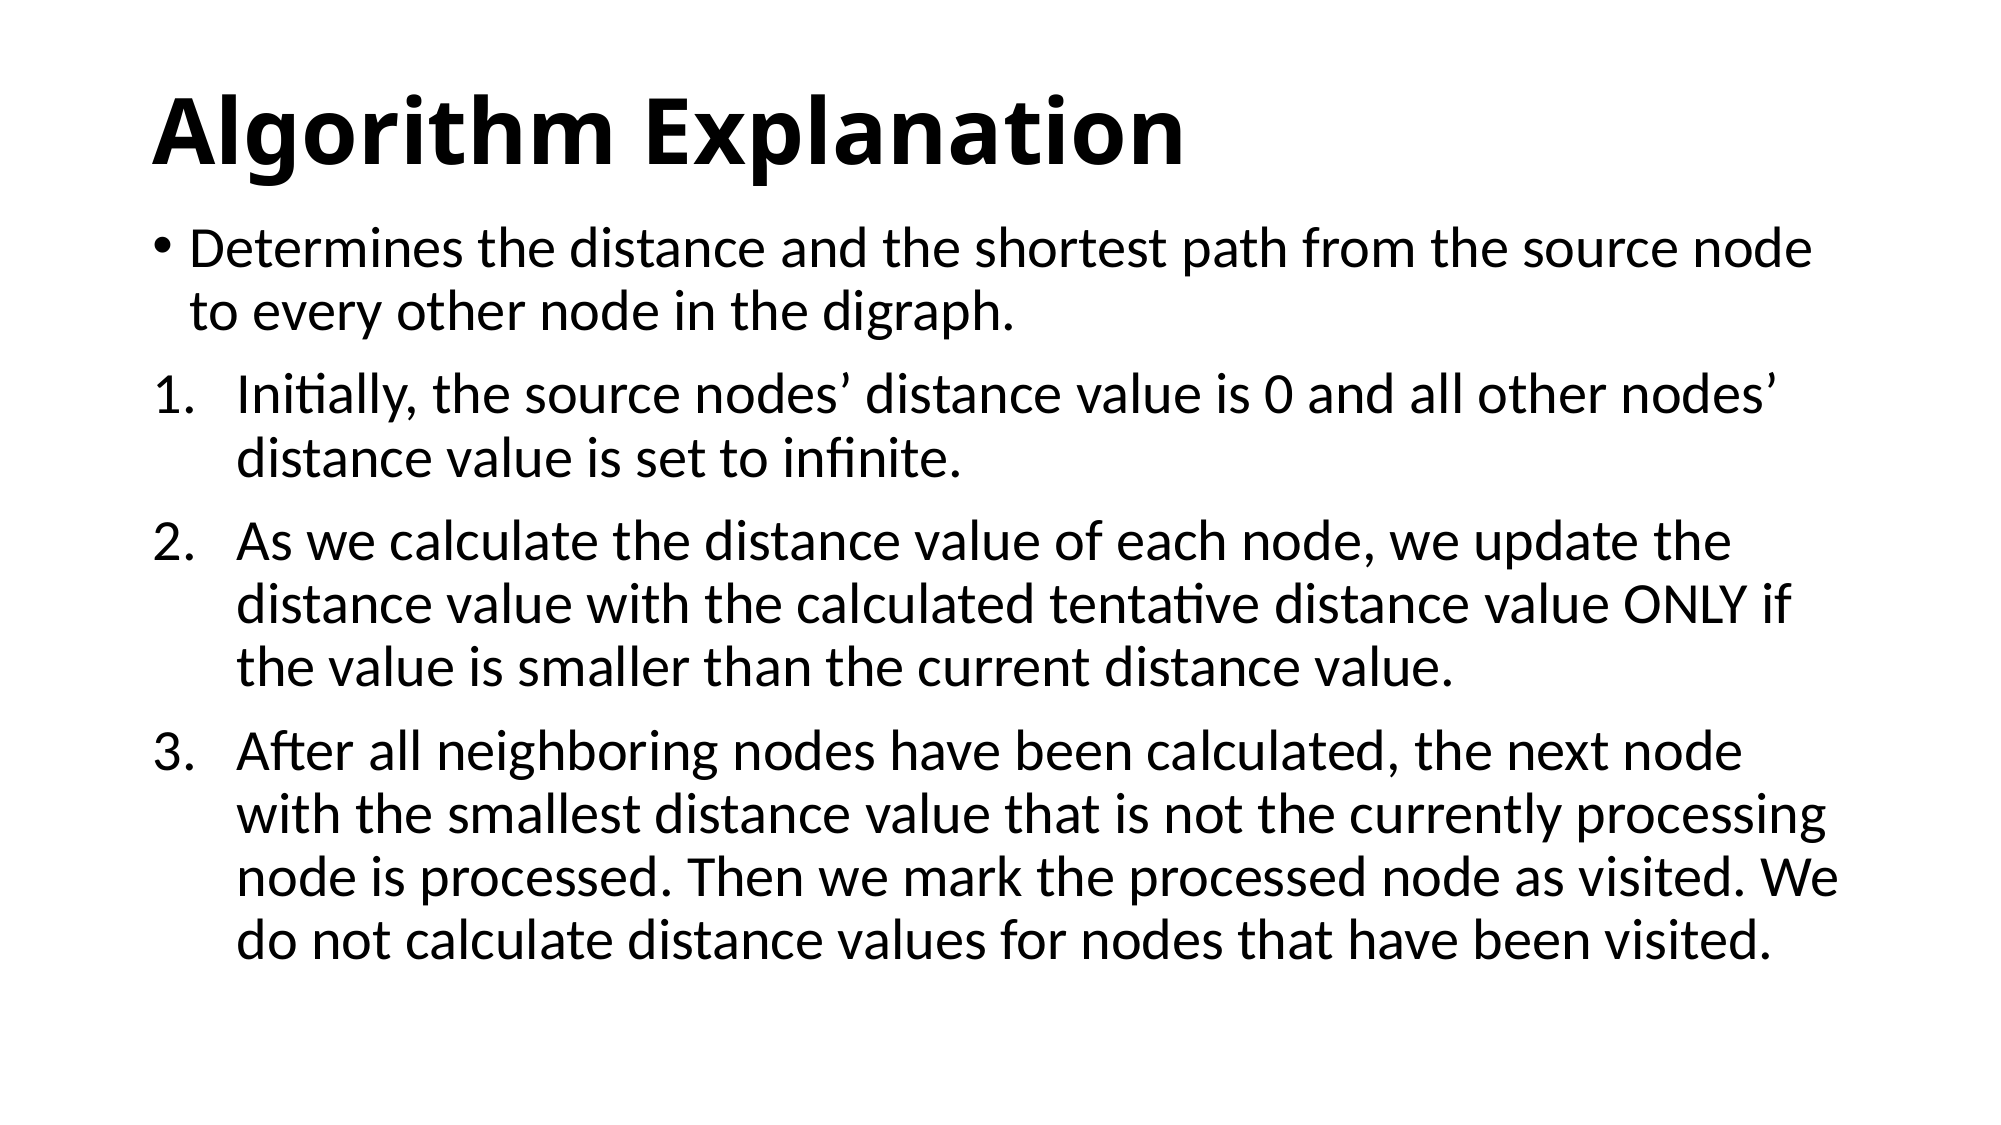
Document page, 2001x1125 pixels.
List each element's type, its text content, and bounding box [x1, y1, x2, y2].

title Algorithm Explanation [137, 59, 1863, 209]
list Determines the distance and the shortest path from the source node to every other node in the digraph. Initially, the source nodes’ distance value is 0 and all other nodes’ distance value is set to infinite. As we calculate the distance value of each node, we update the distance value with the calculated tentative distance value ONLY if the value is smaller than the current distance value. After all neighboring nodes have been calculated, the next node with the smallest distance value that is not the currently processing node is processed. Then we mark the processed node as visited. We do not calculate distance values for nodes that have been visited. [137, 209, 1863, 1066]
